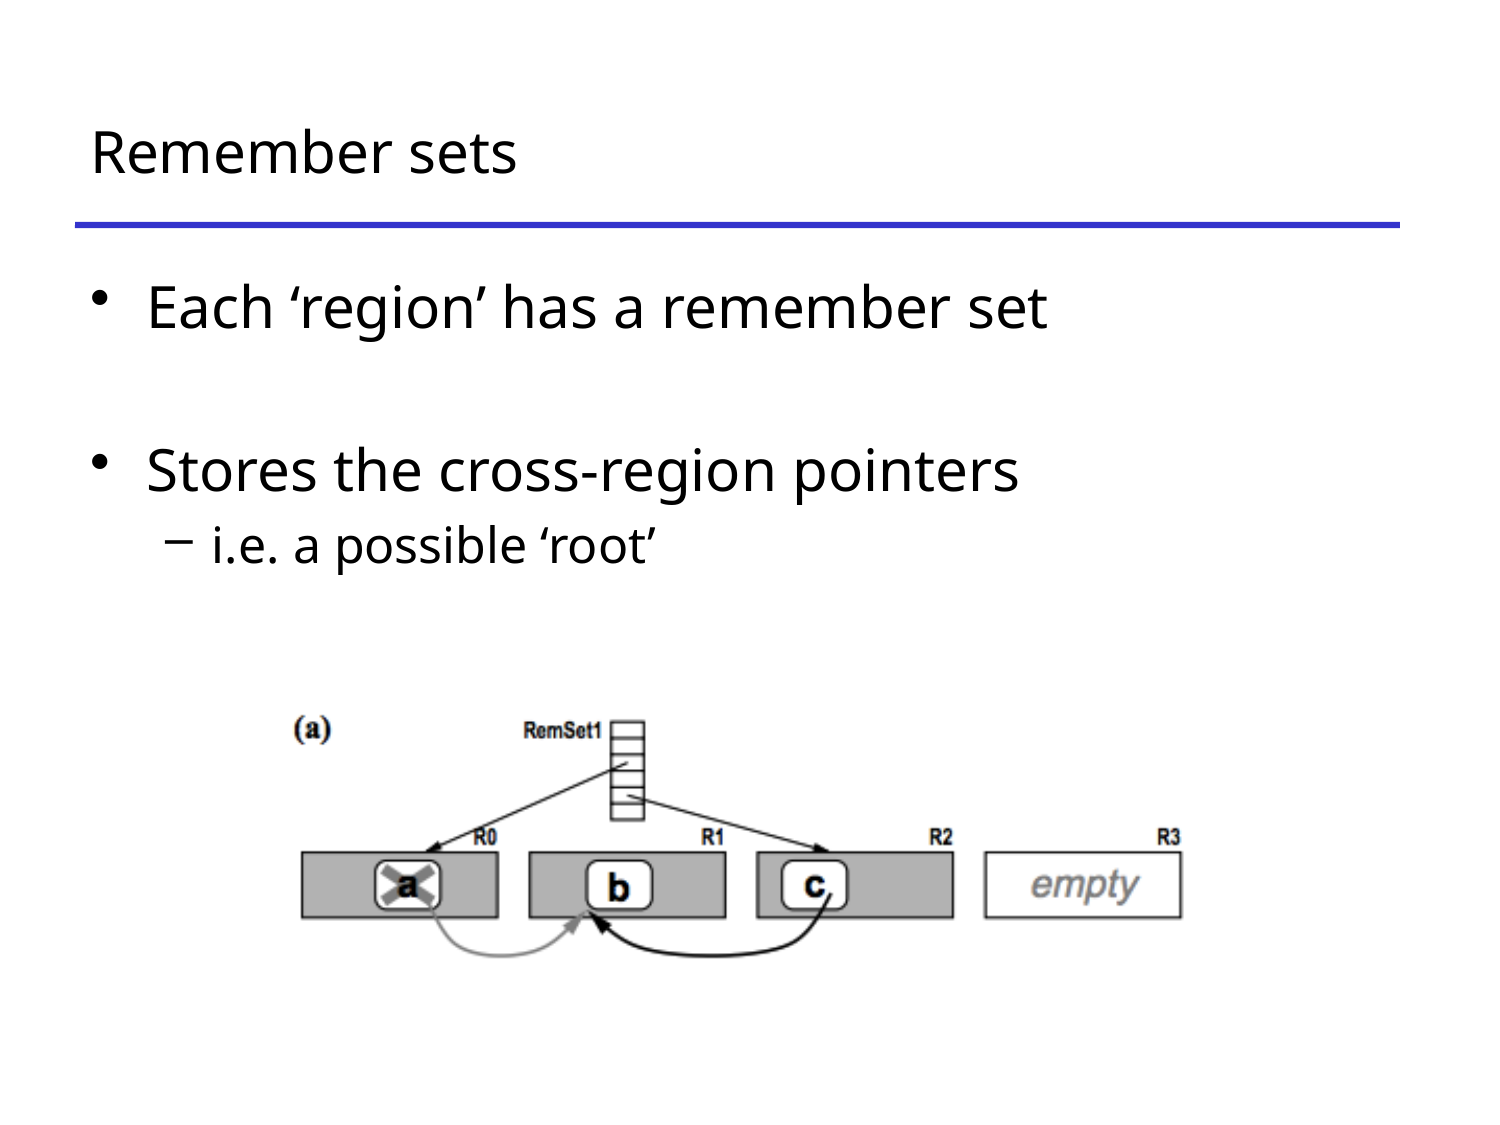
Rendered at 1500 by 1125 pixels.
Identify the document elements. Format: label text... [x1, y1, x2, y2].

list Each ‘region’ has a remember set Stores the cross-region pointers i.e. a possible ‘root’ [75, 262, 1438, 988]
picture [287, 697, 1211, 972]
title Remember sets [75, 75, 1400, 225]
